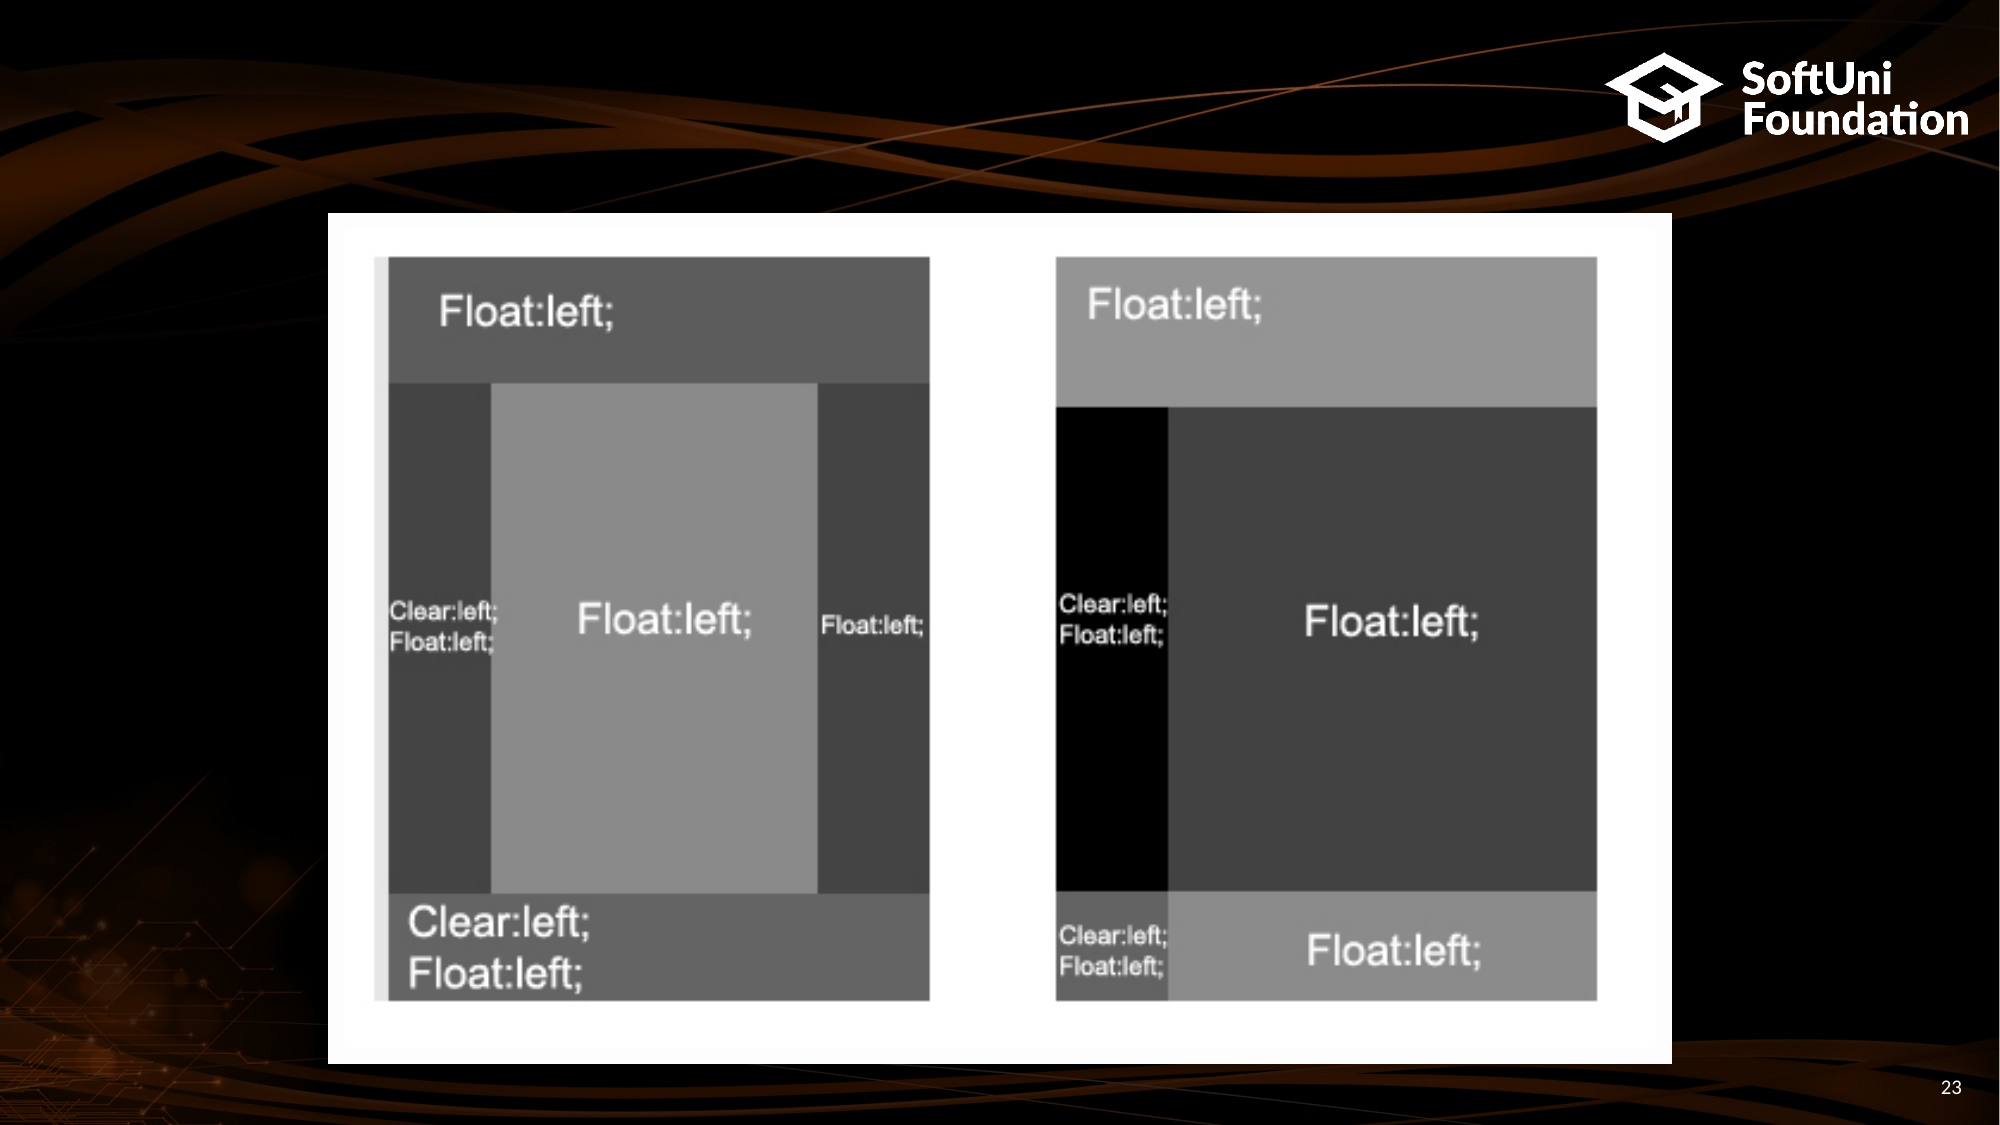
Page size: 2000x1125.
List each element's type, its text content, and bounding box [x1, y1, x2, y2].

title Floating Elements [149, 200, 1850, 335]
slide_number 23 [1897, 1070, 1968, 1103]
picture [0, 0, 2000, 1125]
